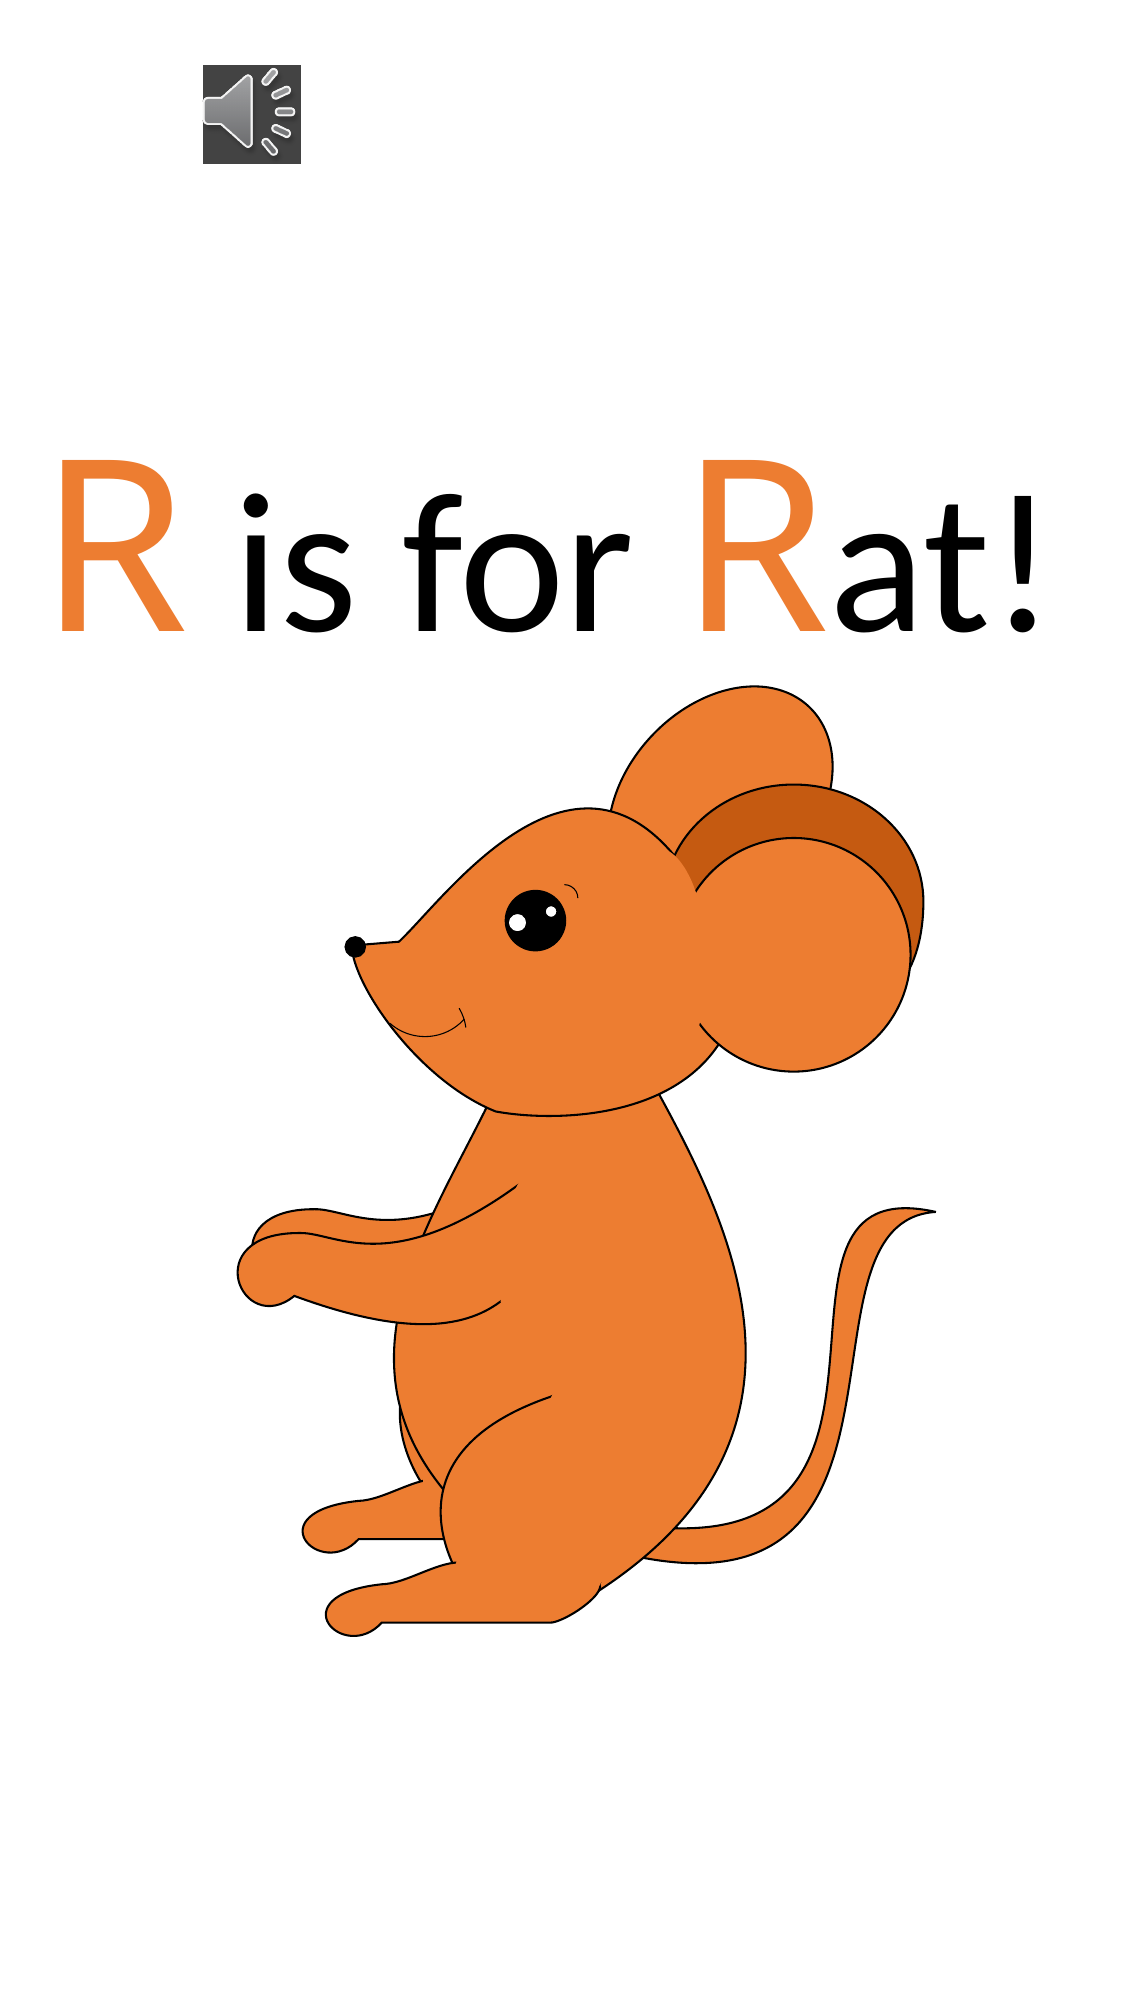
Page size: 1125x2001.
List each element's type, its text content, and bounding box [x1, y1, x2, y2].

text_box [251, 671, 936, 1637]
text_box R is for Rat! [0, 384, 1125, 687]
picture [201, 64, 302, 165]
